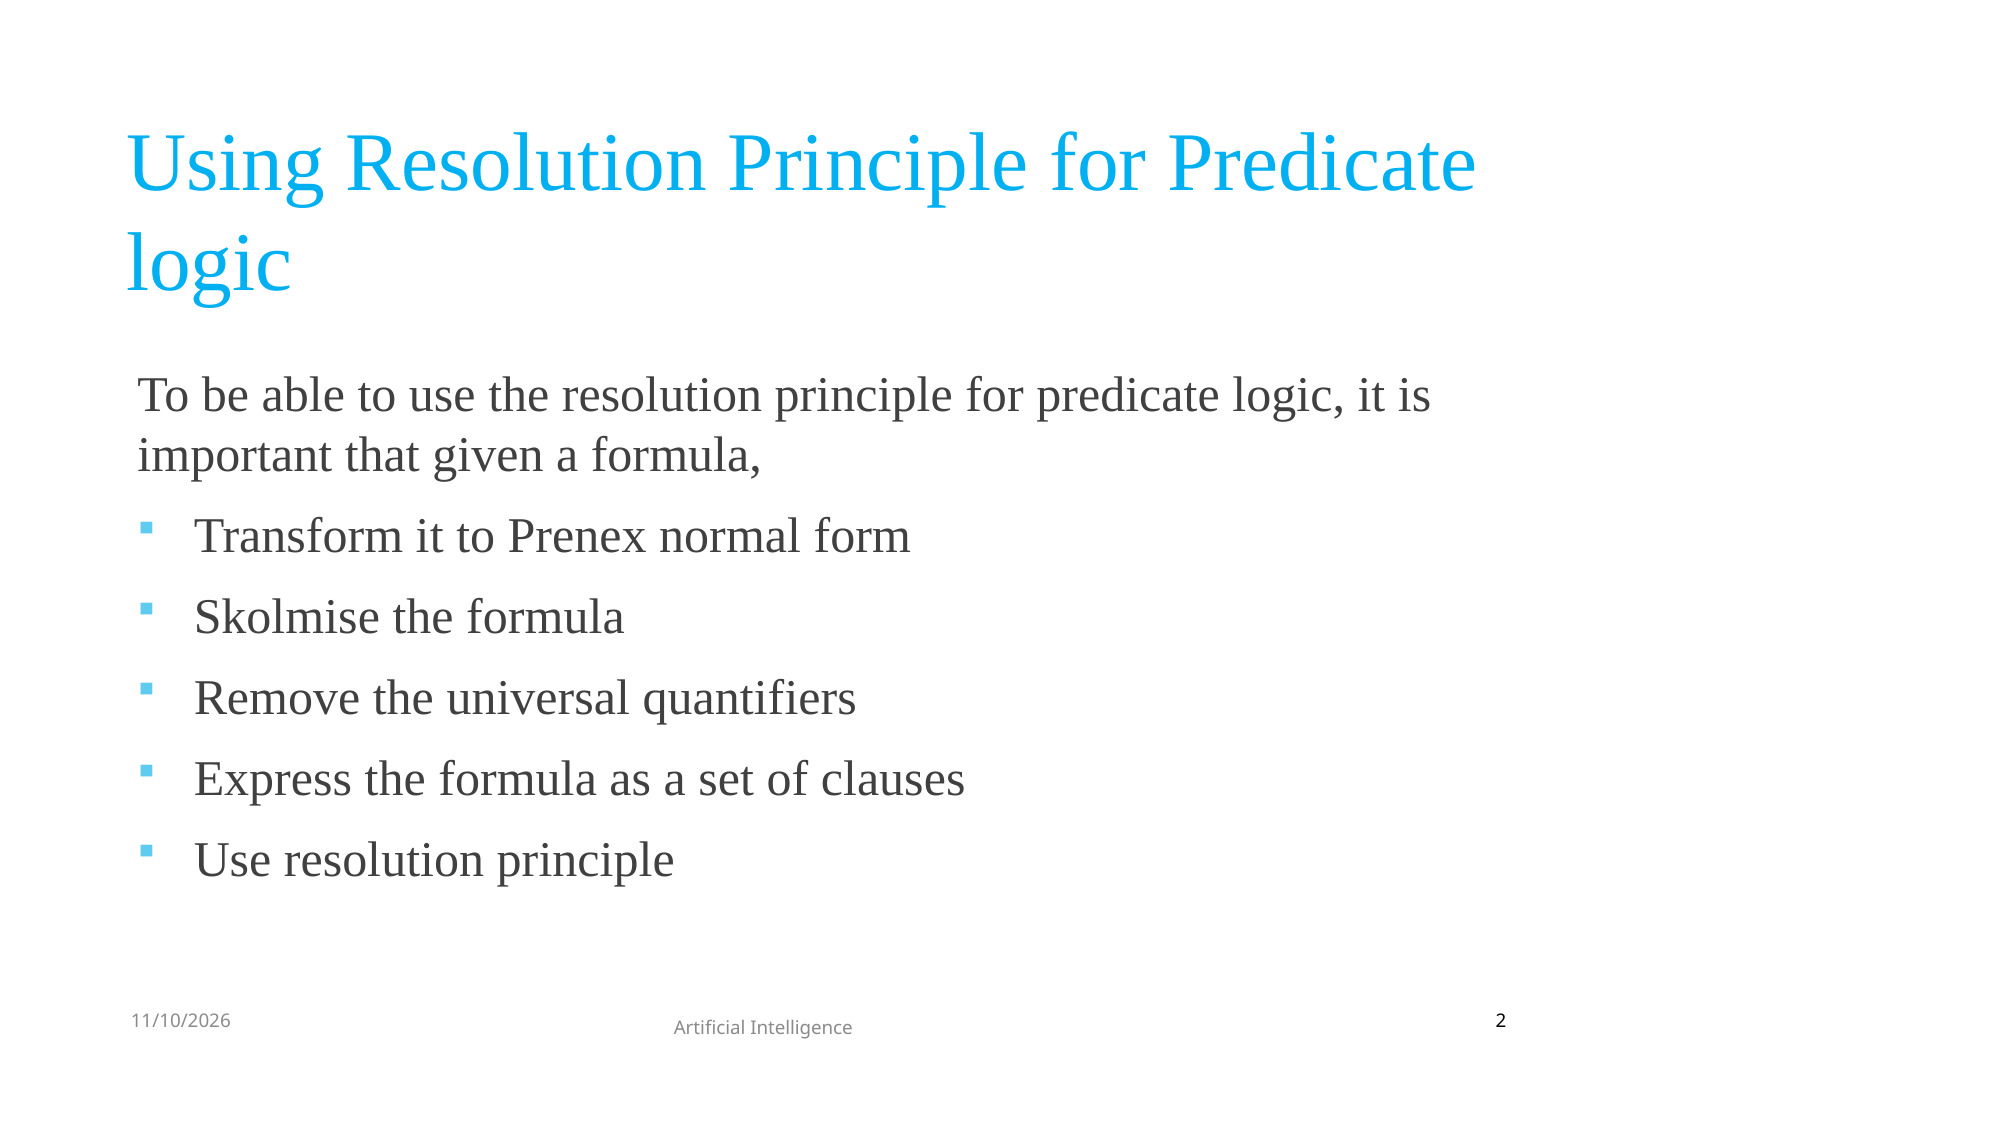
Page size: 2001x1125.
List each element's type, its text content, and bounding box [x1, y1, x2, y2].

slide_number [111, 991, 246, 1051]
slide_number 2 [1409, 991, 1522, 1051]
list To be able to use the resolution principle for predicate logic, it is important that given a formula, Transform it to Prenex normal form Skolmise the formula Remove the universal quantifiers Express the formula as a set of clauses Use resolution principle [122, 354, 1533, 992]
footer Artificial Intelligence [658, 998, 997, 1059]
title Using Resolution Principle for Predicate logic [111, 99, 1522, 317]
